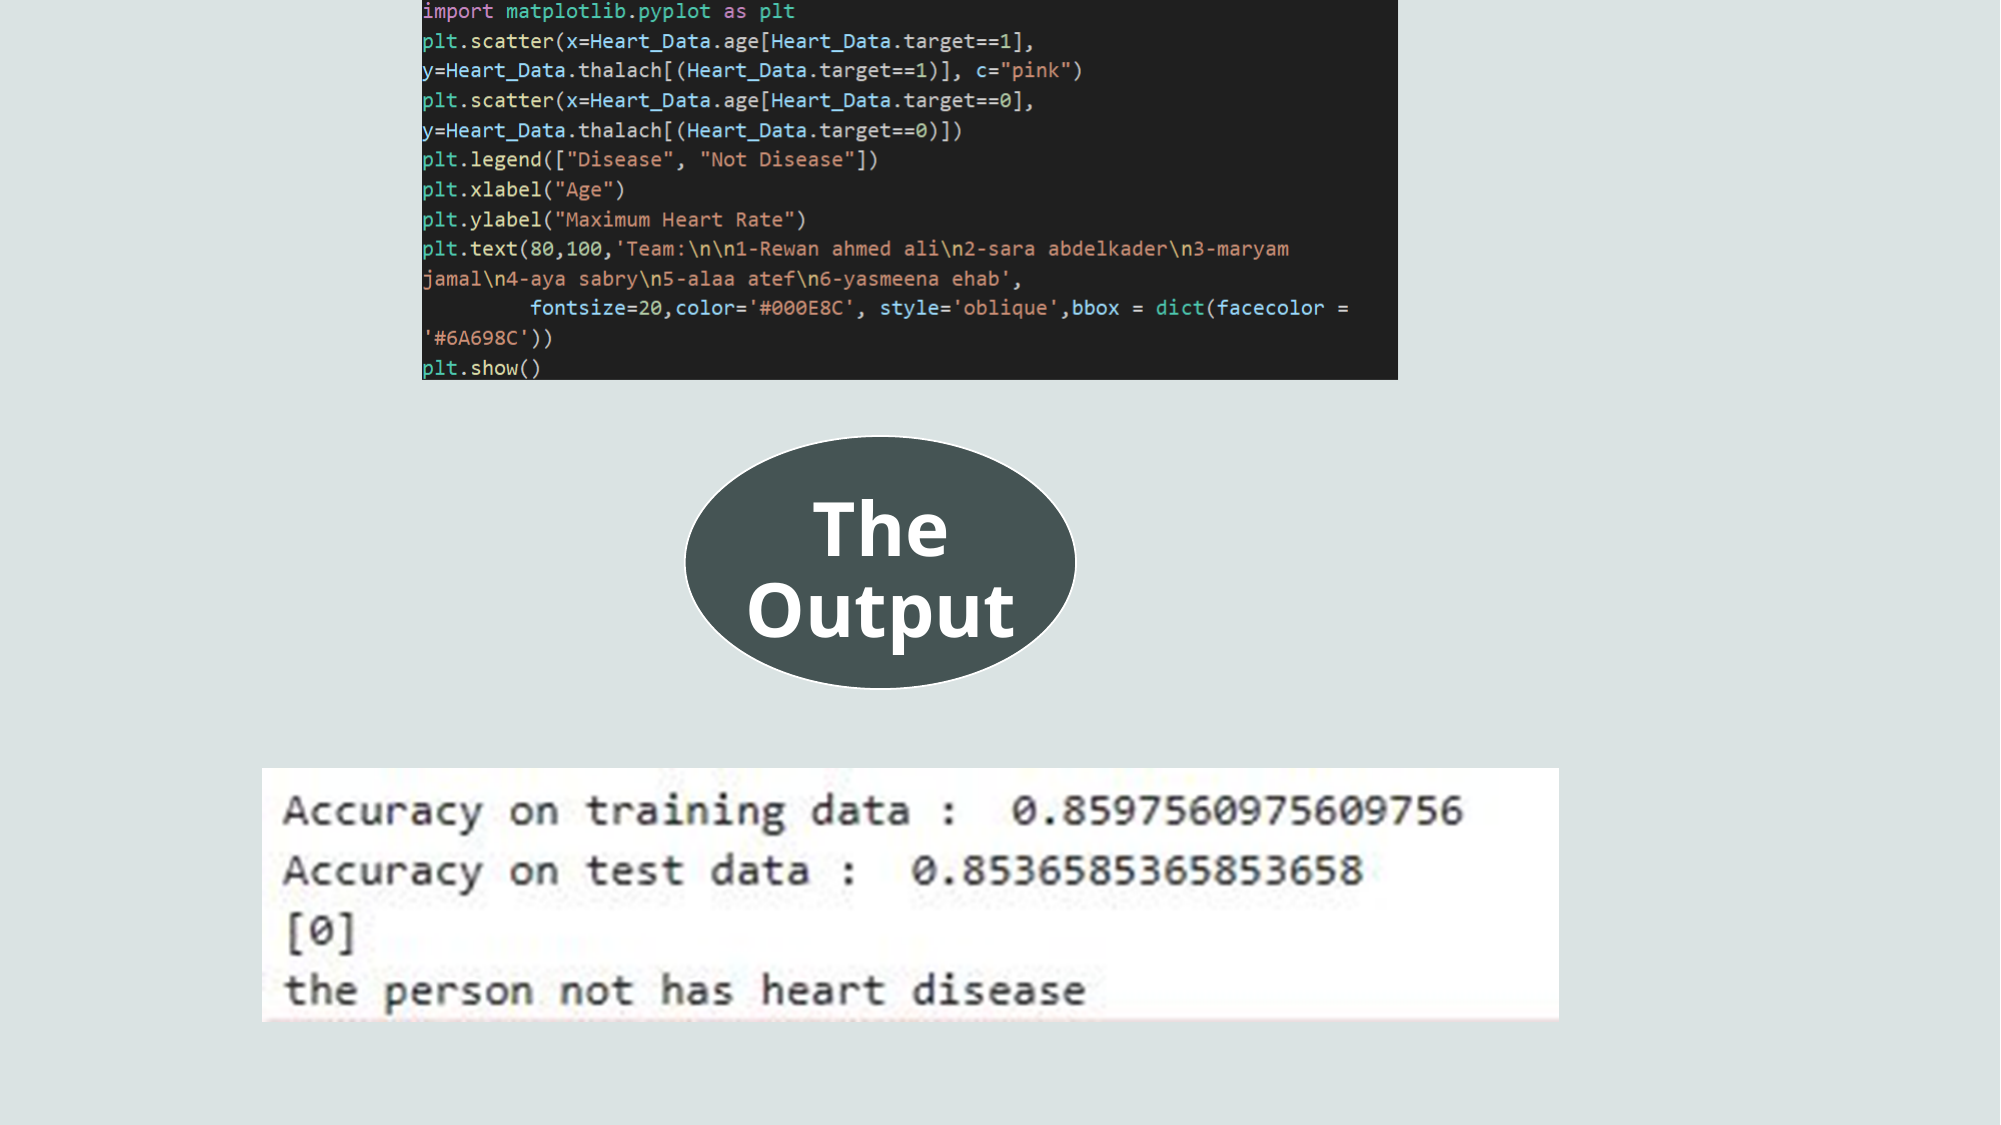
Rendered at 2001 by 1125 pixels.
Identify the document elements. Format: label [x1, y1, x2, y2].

text_box [684, 435, 1077, 690]
picture [422, 0, 1400, 429]
picture [262, 768, 1560, 1022]
